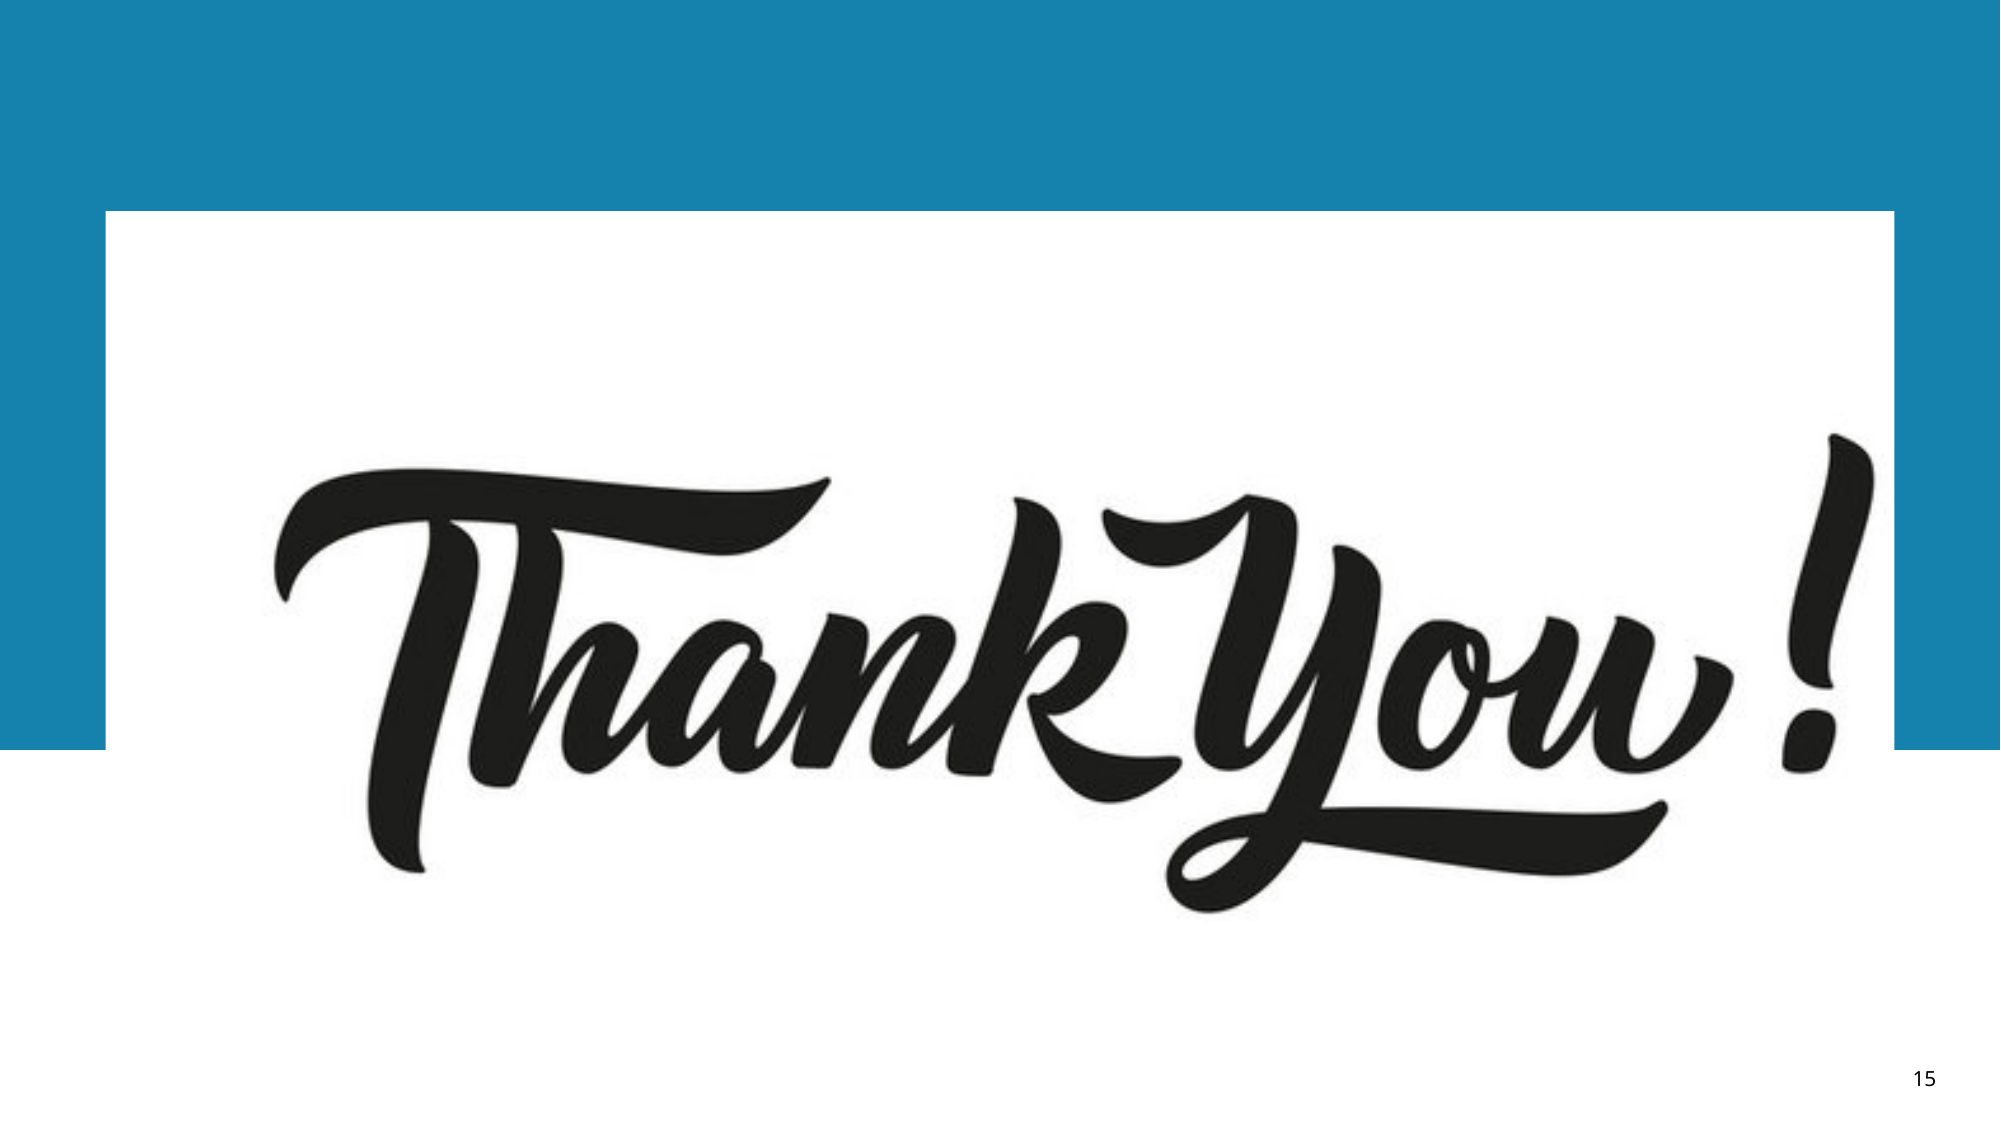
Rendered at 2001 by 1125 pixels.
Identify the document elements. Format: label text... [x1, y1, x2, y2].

picture [105, 210, 1895, 1125]
slide_number 15 [1902, 1057, 2000, 1103]
text_box [0, 0, 2000, 751]
